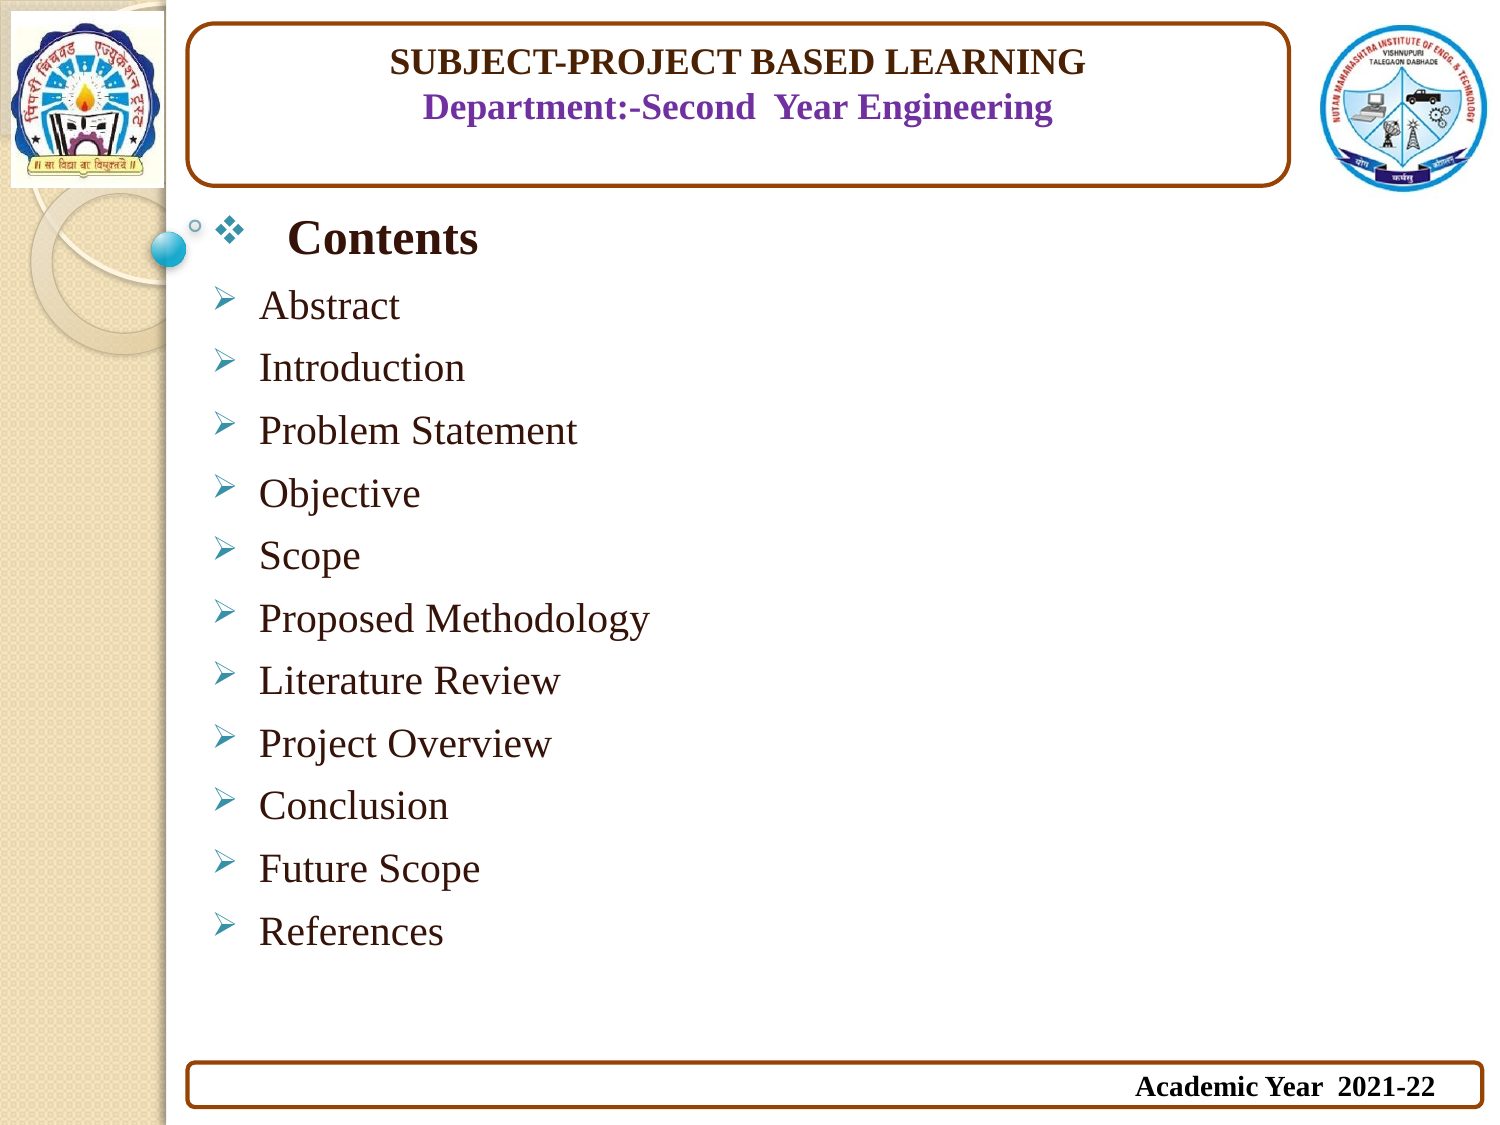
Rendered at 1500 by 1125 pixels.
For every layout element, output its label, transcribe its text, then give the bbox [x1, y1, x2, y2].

text_box [25, 0, 76, 8]
picture [1306, 11, 1500, 206]
text_box SUBJECT-PROJECT BASED LEARNING Department:-Second Year Engineering [185, 21, 1292, 188]
picture [11, 11, 165, 188]
text_box Academic Year 2021-22 [185, 1060, 1485, 1110]
subtitle Contents Abstract Introduction Problem Statement Objective Scope Proposed Methodology Literature Review Project Overview Conclusion Future Scope References [192, 204, 1500, 1063]
